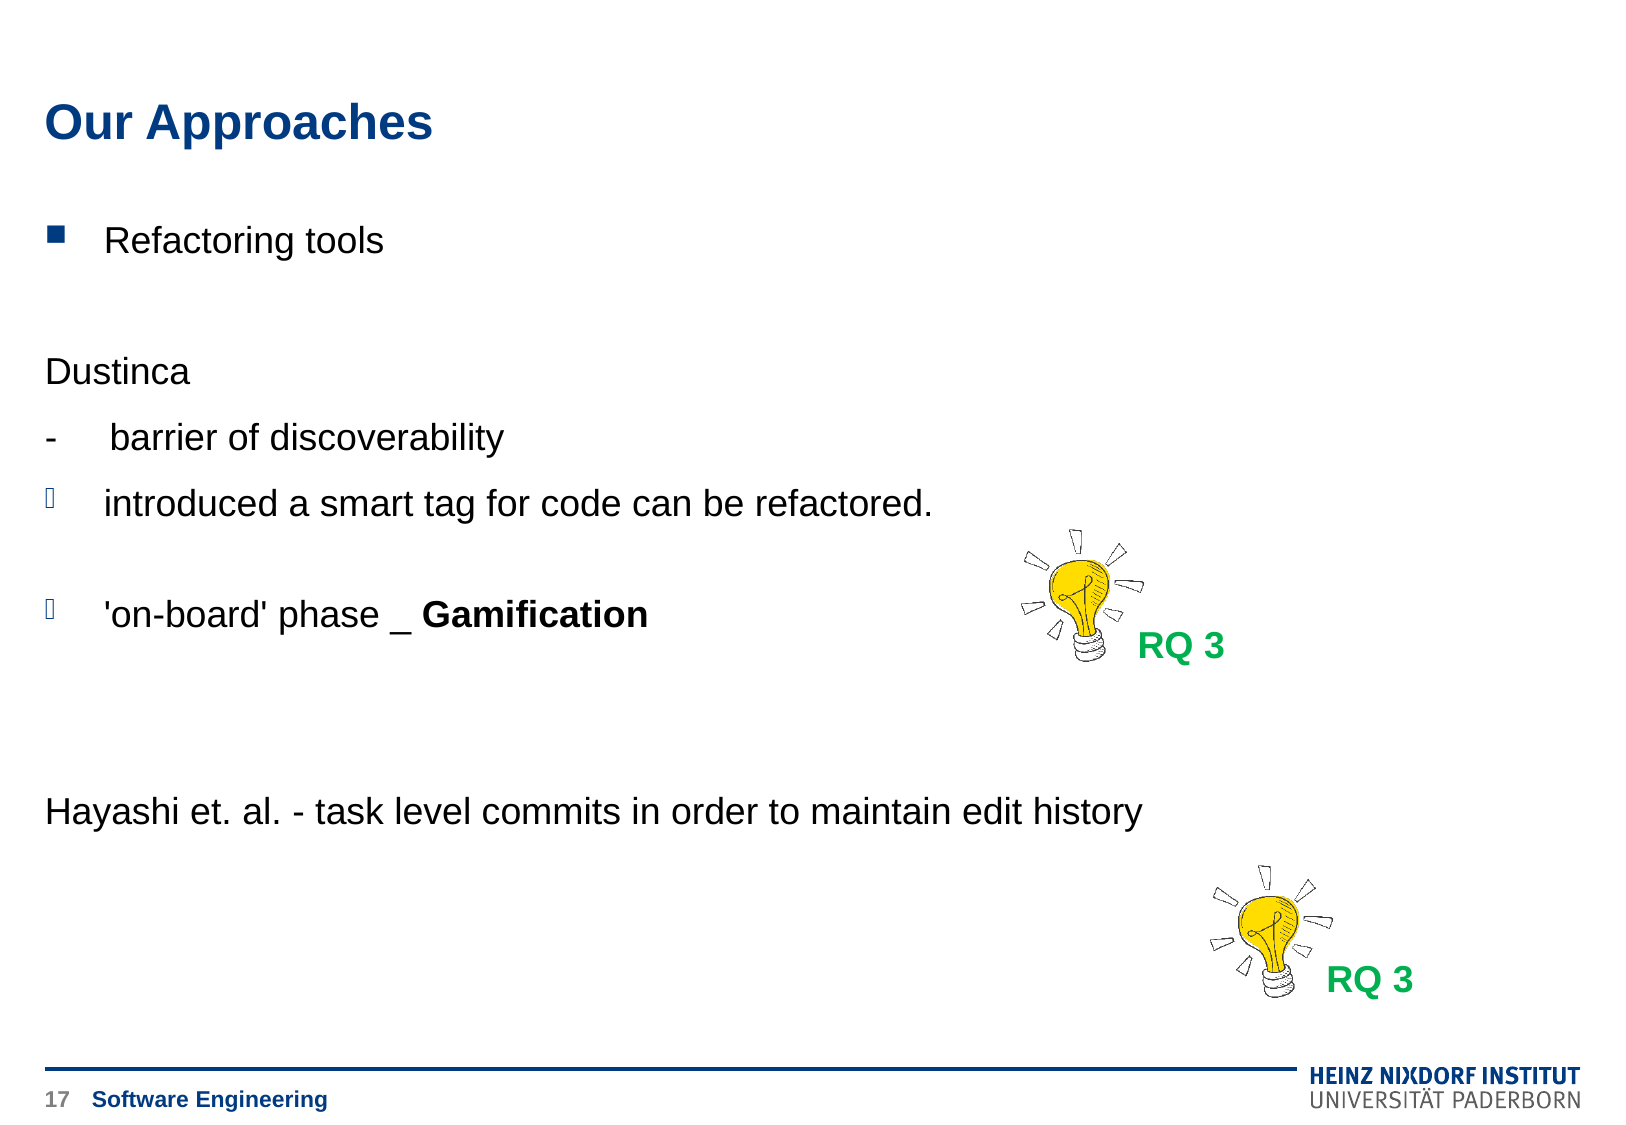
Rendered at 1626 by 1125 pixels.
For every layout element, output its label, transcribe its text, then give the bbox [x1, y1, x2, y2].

title Our Approaches [44, 30, 1581, 208]
footer Software Engineering [91, 1079, 915, 1118]
list Refactoring tools Dustinca - barrier of discoverability introduced a smart tag for code can be refactored. 'on-board' phase _ Gamification Hayashi et. al. - task level commits in order to maintain edit history [44, 208, 1581, 1047]
picture [1178, 803, 1371, 1031]
picture [989, 467, 1182, 696]
slide_number 17 [44, 1079, 91, 1118]
text_box RQ 3 [1186, 613, 1226, 674]
text_box RQ 3 [1374, 947, 1414, 1008]
